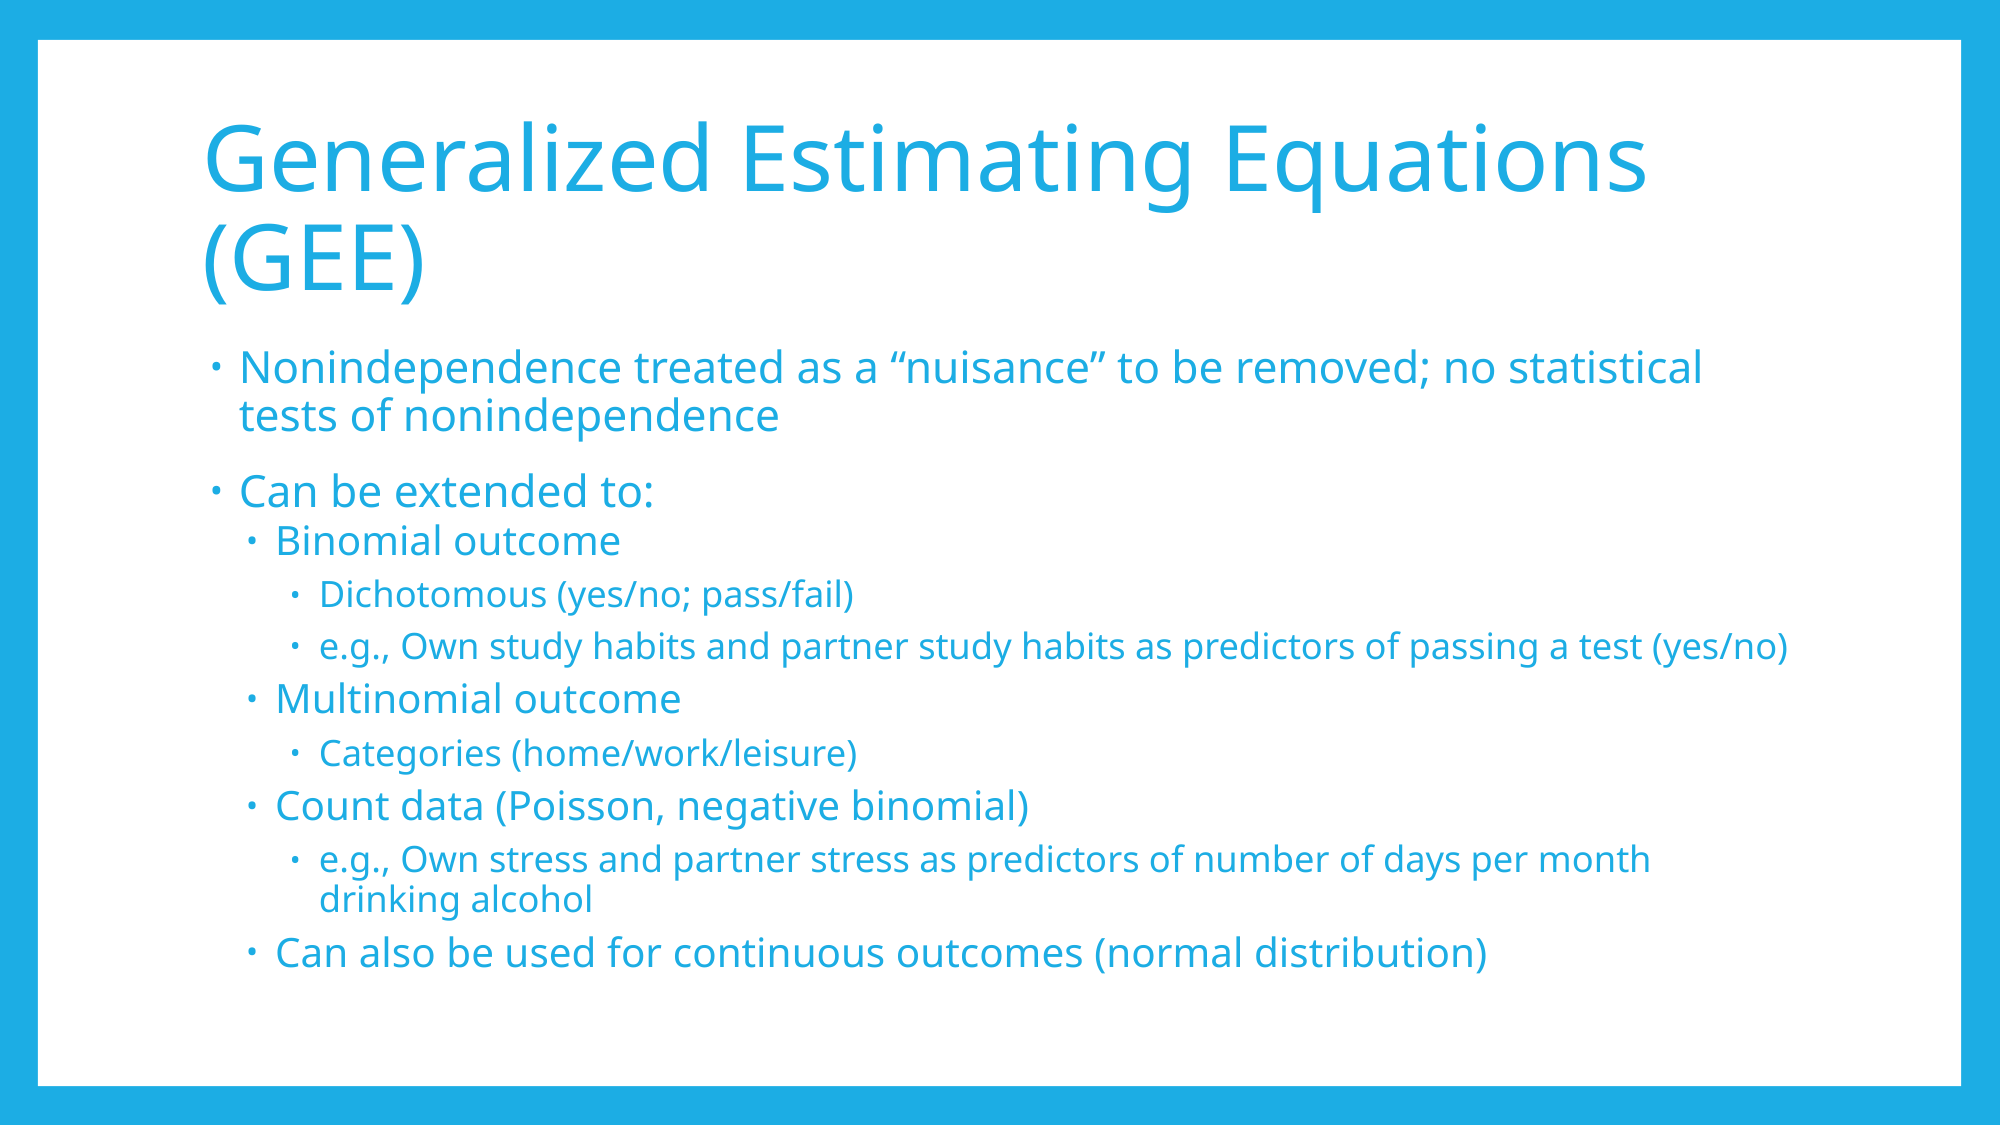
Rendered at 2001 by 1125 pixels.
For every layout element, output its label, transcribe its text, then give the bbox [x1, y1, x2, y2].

list Nonindependence treated as a “nuisance” to be removed; no statistical tests of nonindependence Can be extended to: Binomial outcome Dichotomous (yes/no; pass/fail) e.g., Own study habits and partner study habits as predictors of passing a test (yes/no) Multinomial outcome Categories (home/work/leisure) Count data (Poisson, negative binomial) e.g., Own stress and partner stress as predictors of number of days per month drinking alcohol Can also be used for continuous outcomes (normal distribution) [187, 337, 1808, 1000]
title Generalized Estimating Equations (GEE) [187, 99, 1808, 323]
